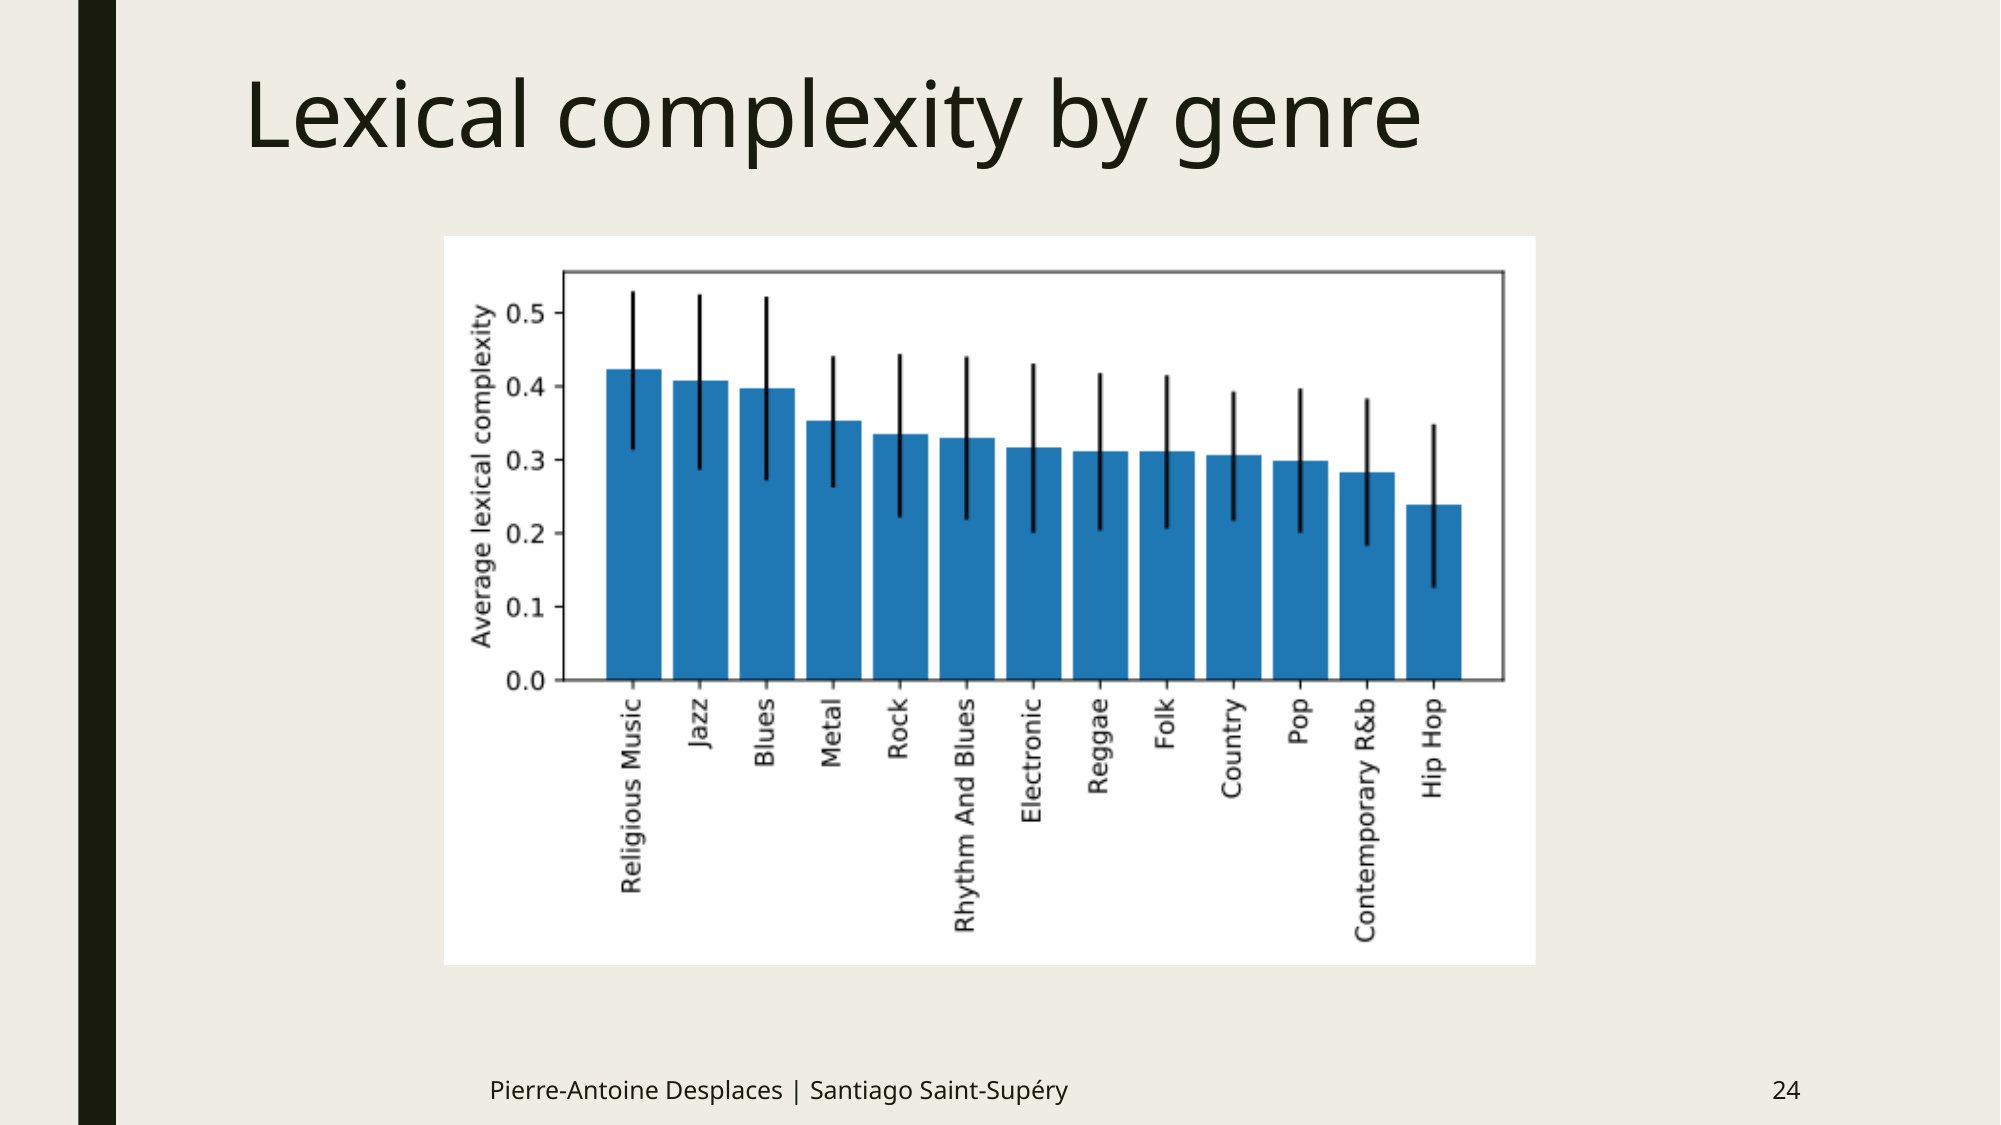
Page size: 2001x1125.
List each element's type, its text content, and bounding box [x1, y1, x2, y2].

footer Pierre-Antoine Desplaces | Santiago Saint-Supéry [474, 1058, 1505, 1125]
title Lexical complexity by genre [228, 61, 1804, 306]
picture [443, 236, 1536, 965]
slide_number 24 [1553, 1058, 1816, 1125]
